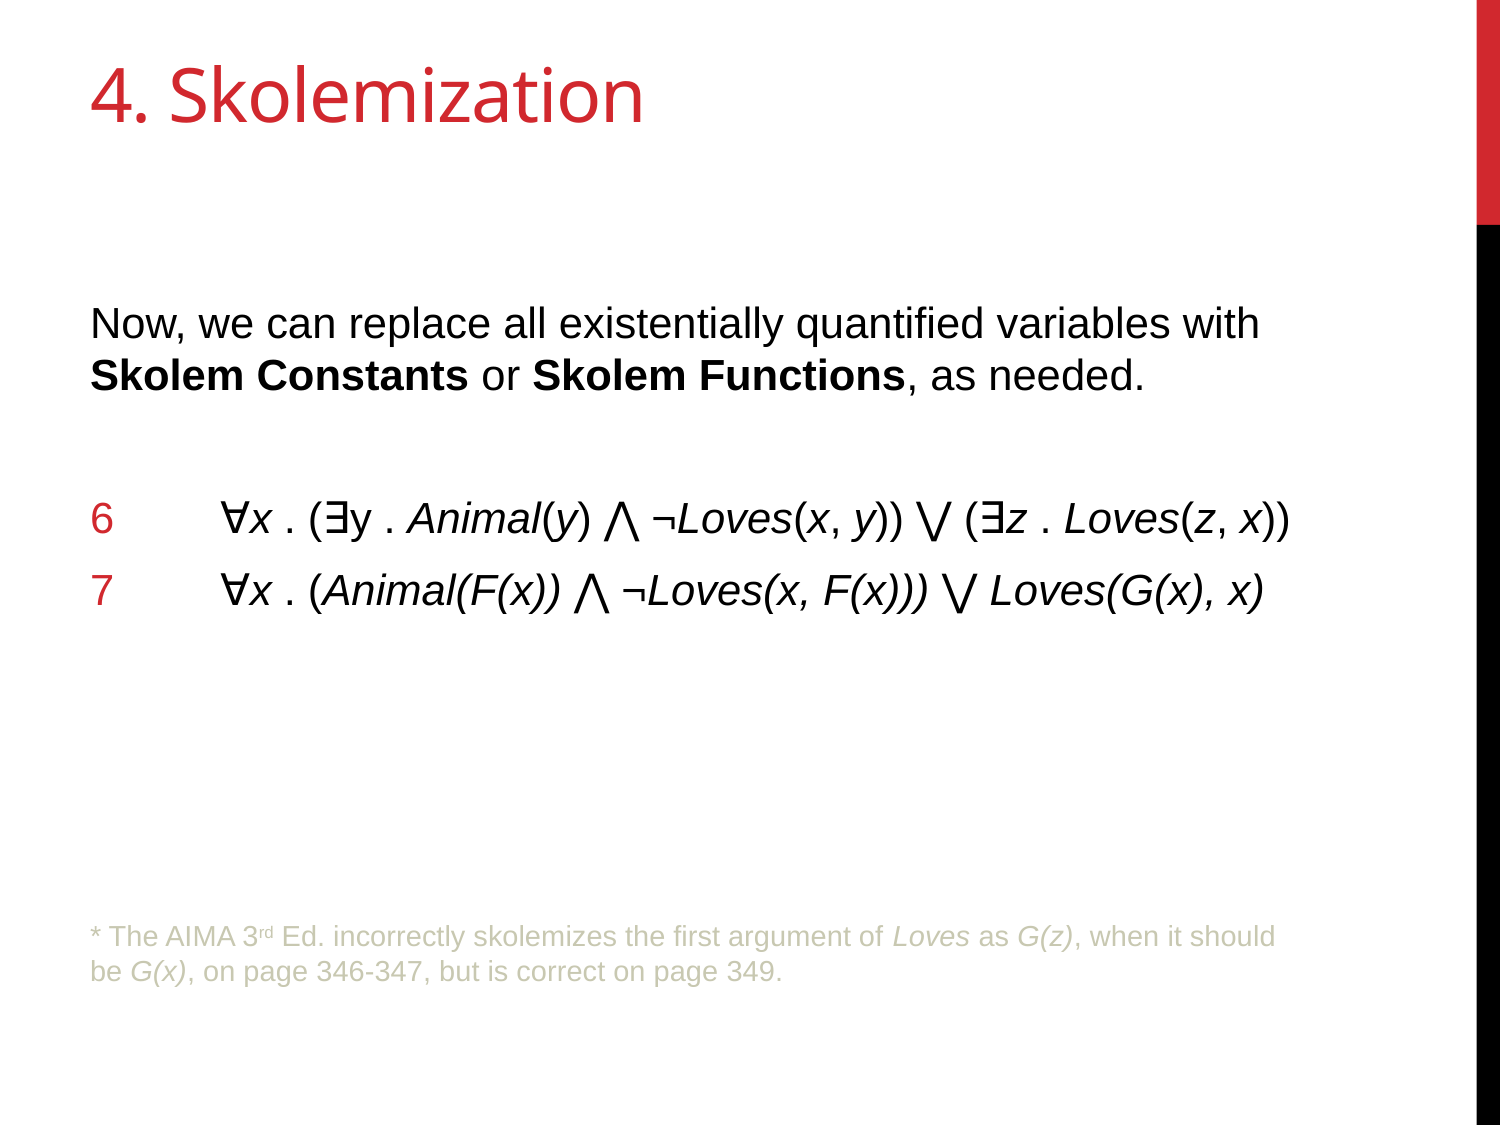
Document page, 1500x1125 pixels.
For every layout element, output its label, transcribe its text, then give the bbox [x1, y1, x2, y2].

list Now, we can replace all existentially quantified variables with Skolem Constants or Skolem Functions, as needed. 6 ∀x . (∃y . Animal(y) ⋀ ¬Loves(x, y)) ⋁ (∃z . Loves(z, x)) 7 ∀x . (Animal(F(x)) ⋀ ¬Loves(x, F(x))) ⋁ Loves(G(x), x) * The AIMA 3rd Ed. incorrectly skolemizes the first argument of Loves as G(z), when it should be G(x), on page 346-347, but is correct on page 349. [75, 287, 1325, 1005]
title 4. Skolemization [75, 27, 1347, 146]
